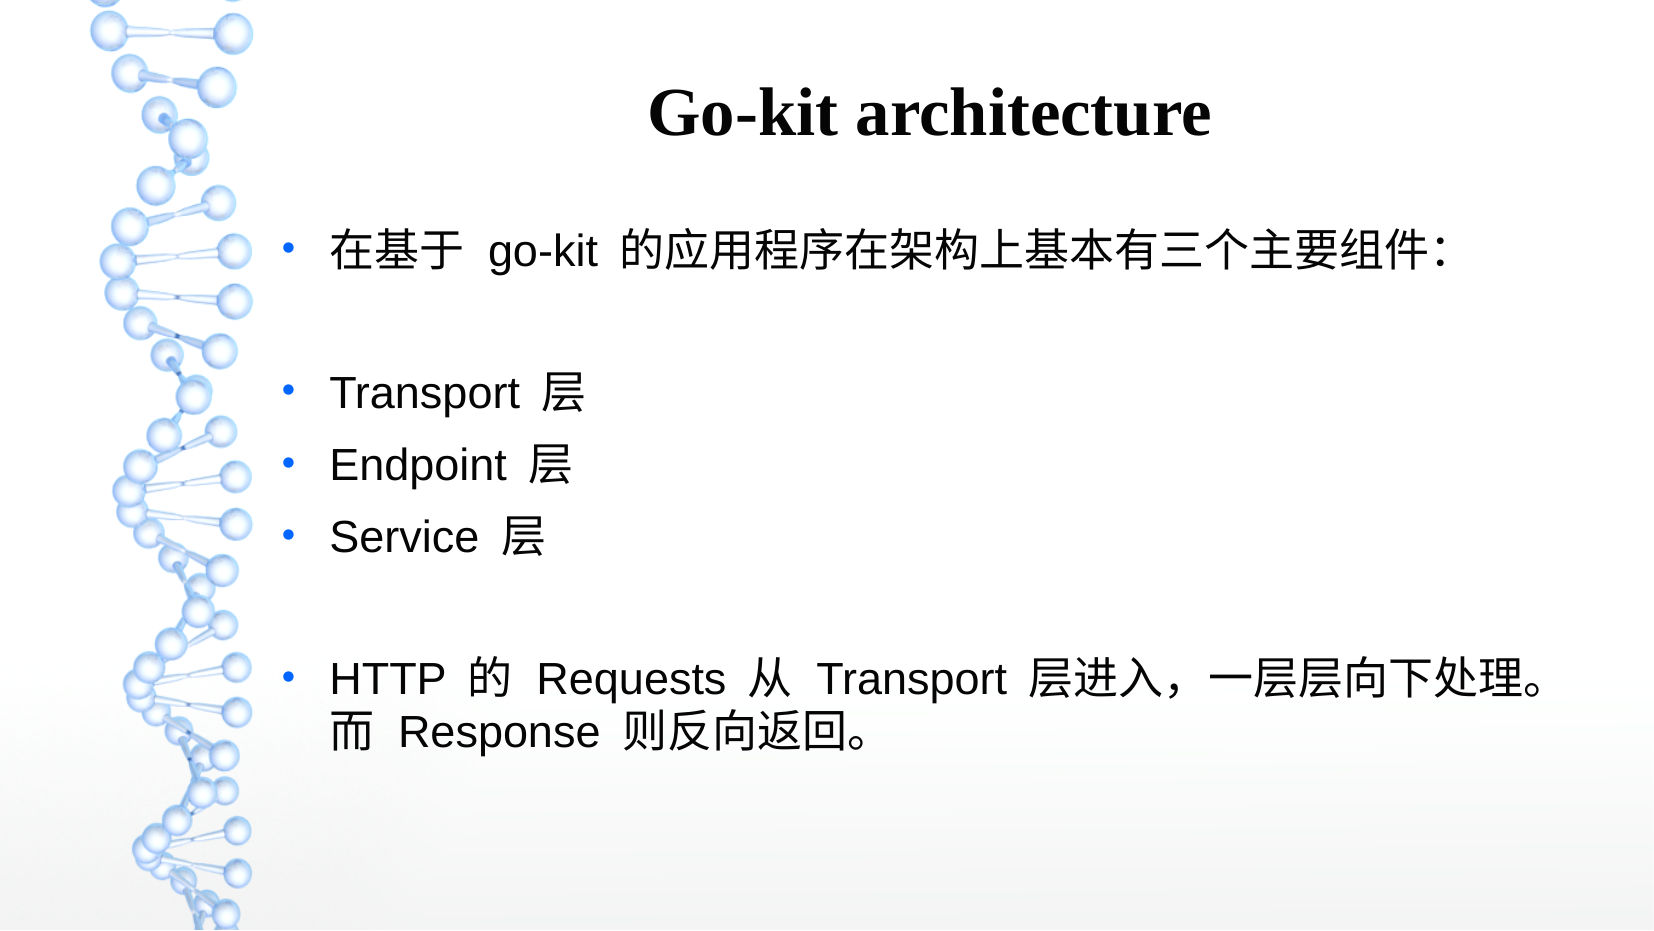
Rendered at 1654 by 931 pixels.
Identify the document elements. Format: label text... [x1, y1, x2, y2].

text_box Go-kit architecture [265, 35, 1595, 189]
text_box 在基于 go-kit 的应用程序在架构上基本有三个主要组件： Transport 层 Endpoint 层 Service 层 HTTP 的 Requests 从 Transport 层进入，一层层向下处理。而 Response 则反向返回。 [265, 224, 1595, 764]
picture [0, 0, 1654, 930]
